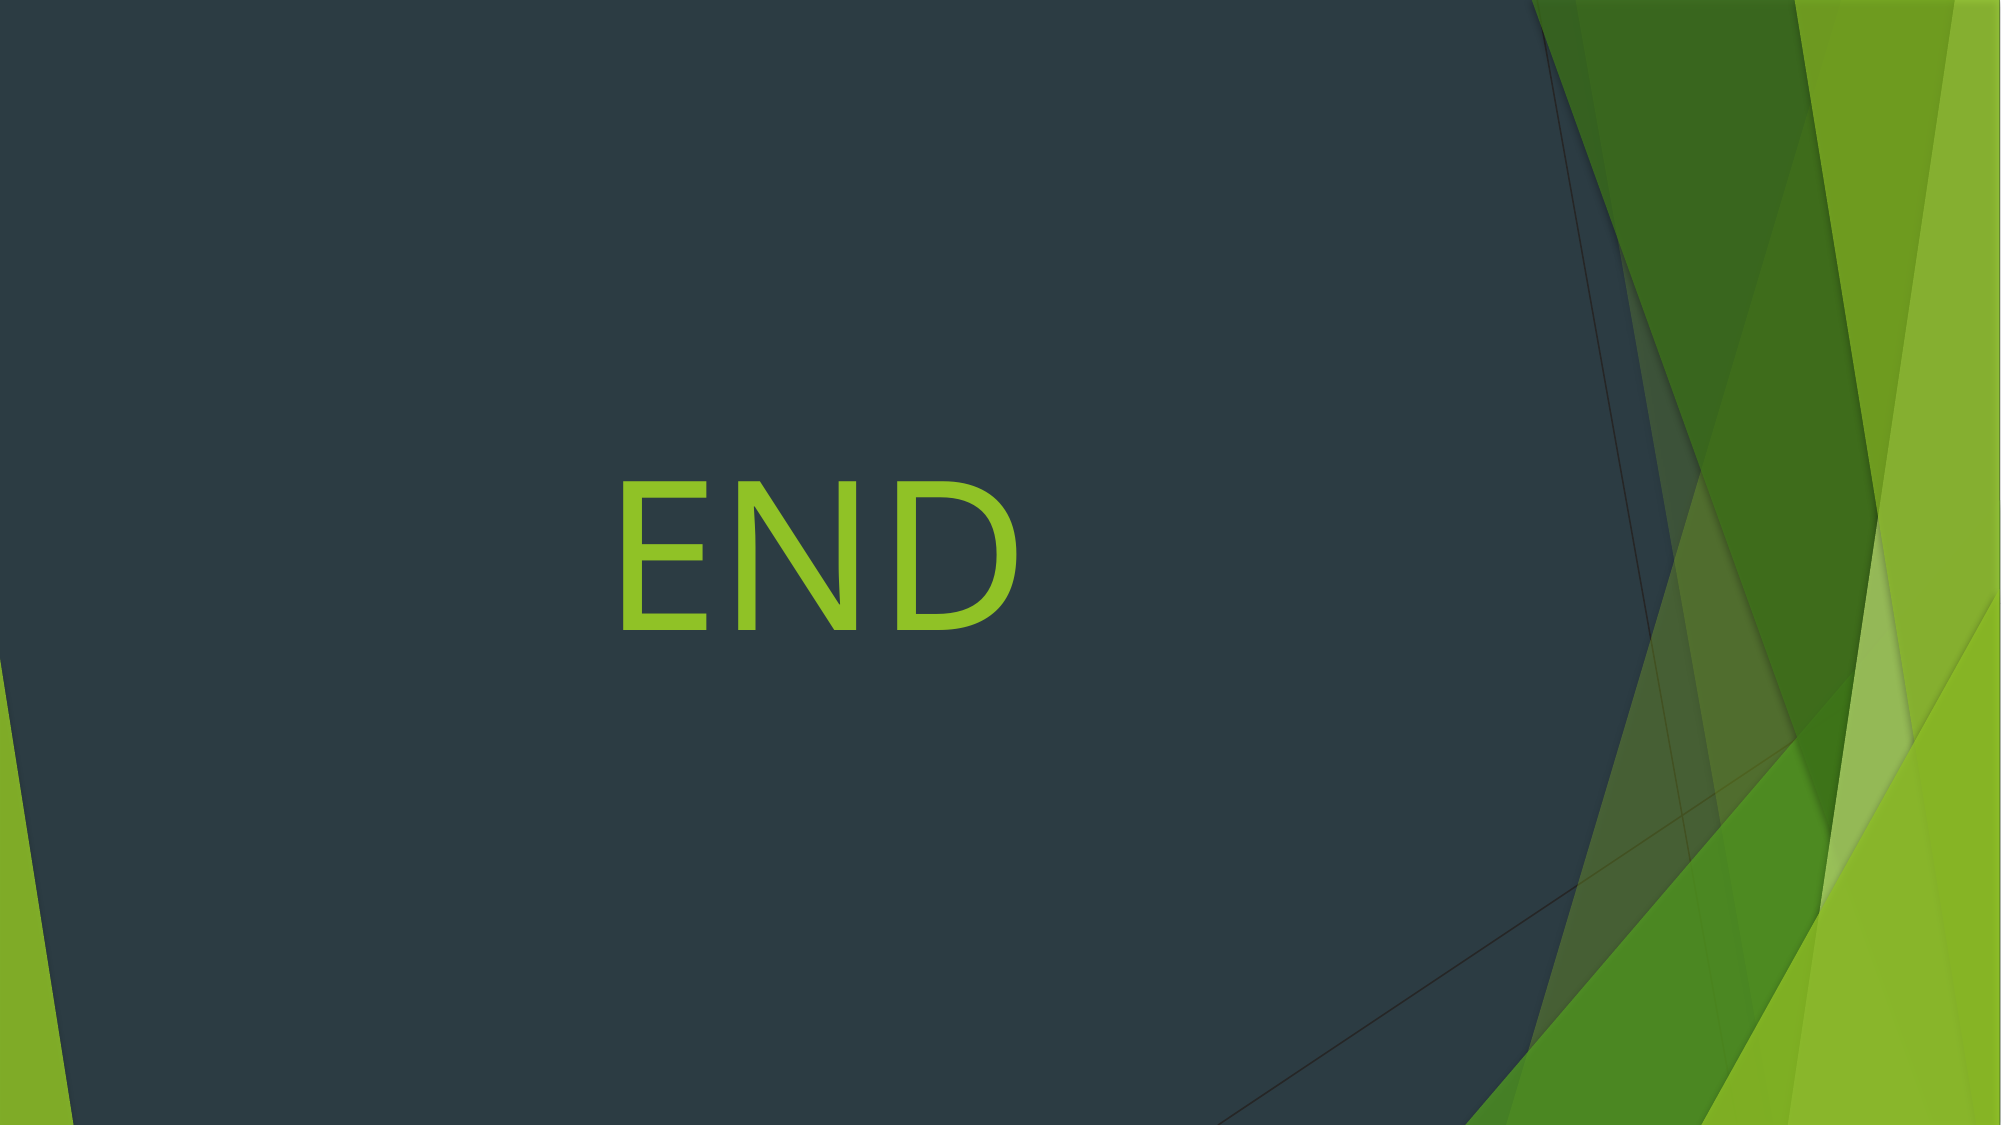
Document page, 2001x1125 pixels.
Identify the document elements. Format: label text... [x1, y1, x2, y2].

title END [111, 414, 1522, 632]
